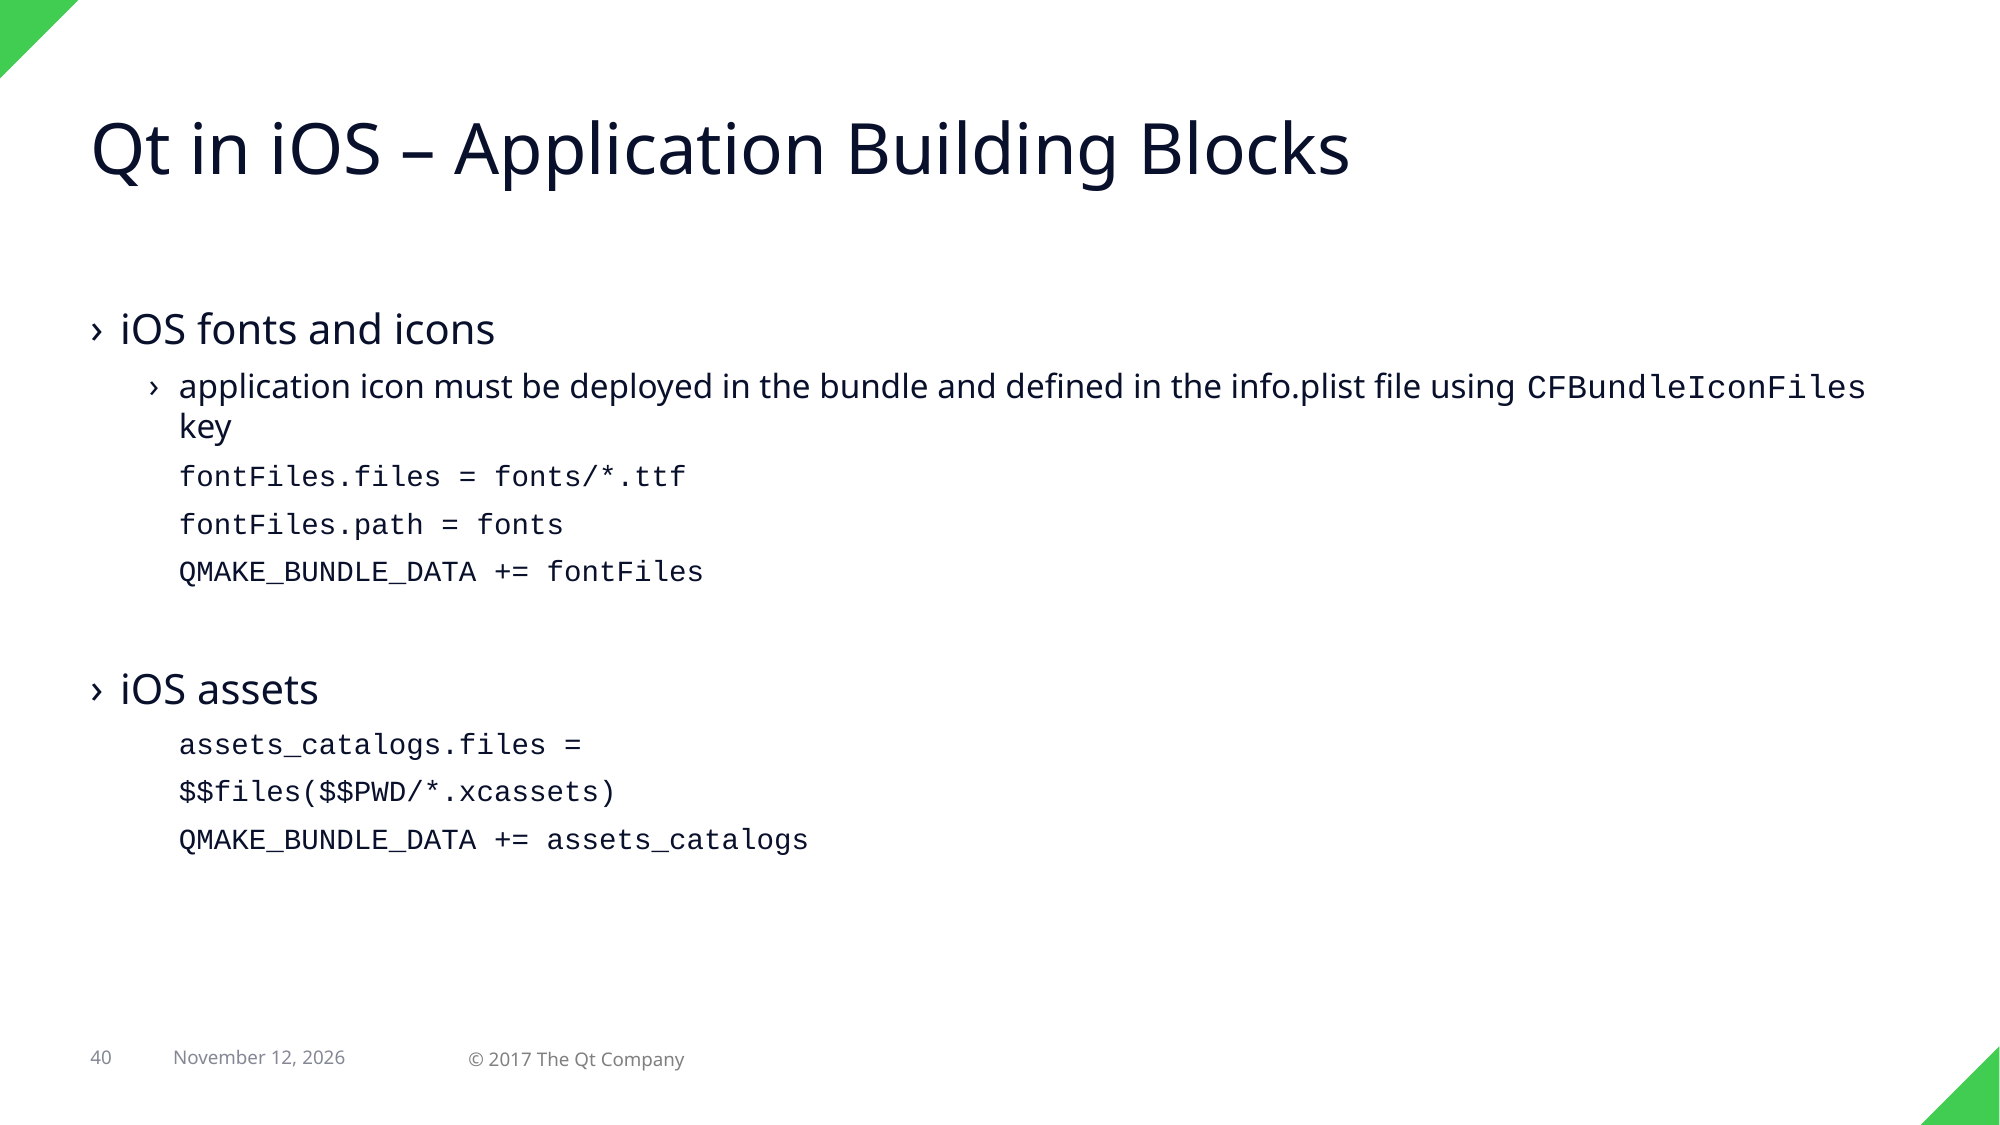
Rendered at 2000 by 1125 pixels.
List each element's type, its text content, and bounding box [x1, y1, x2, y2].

footer © 2017 The Qt Company [468, 1046, 1910, 1071]
slide_number 40 [90, 1046, 174, 1071]
title Qt in iOS – Application Building Blocks [90, 113, 1910, 268]
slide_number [174, 1046, 468, 1071]
list iOS fonts and icons application icon must be deployed in the bundle and defined in the info.plist file using CFBundleIconFiles key fontFiles.files = fonts/*.ttf fontFiles.path = fonts QMAKE_BUNDLE_DATA += fontFiles iOS assets assets_catalogs.files = $$files($$PWD/*.xcassets) QMAKE_BUNDLE_DATA += assets_catalogs [90, 302, 1910, 1012]
